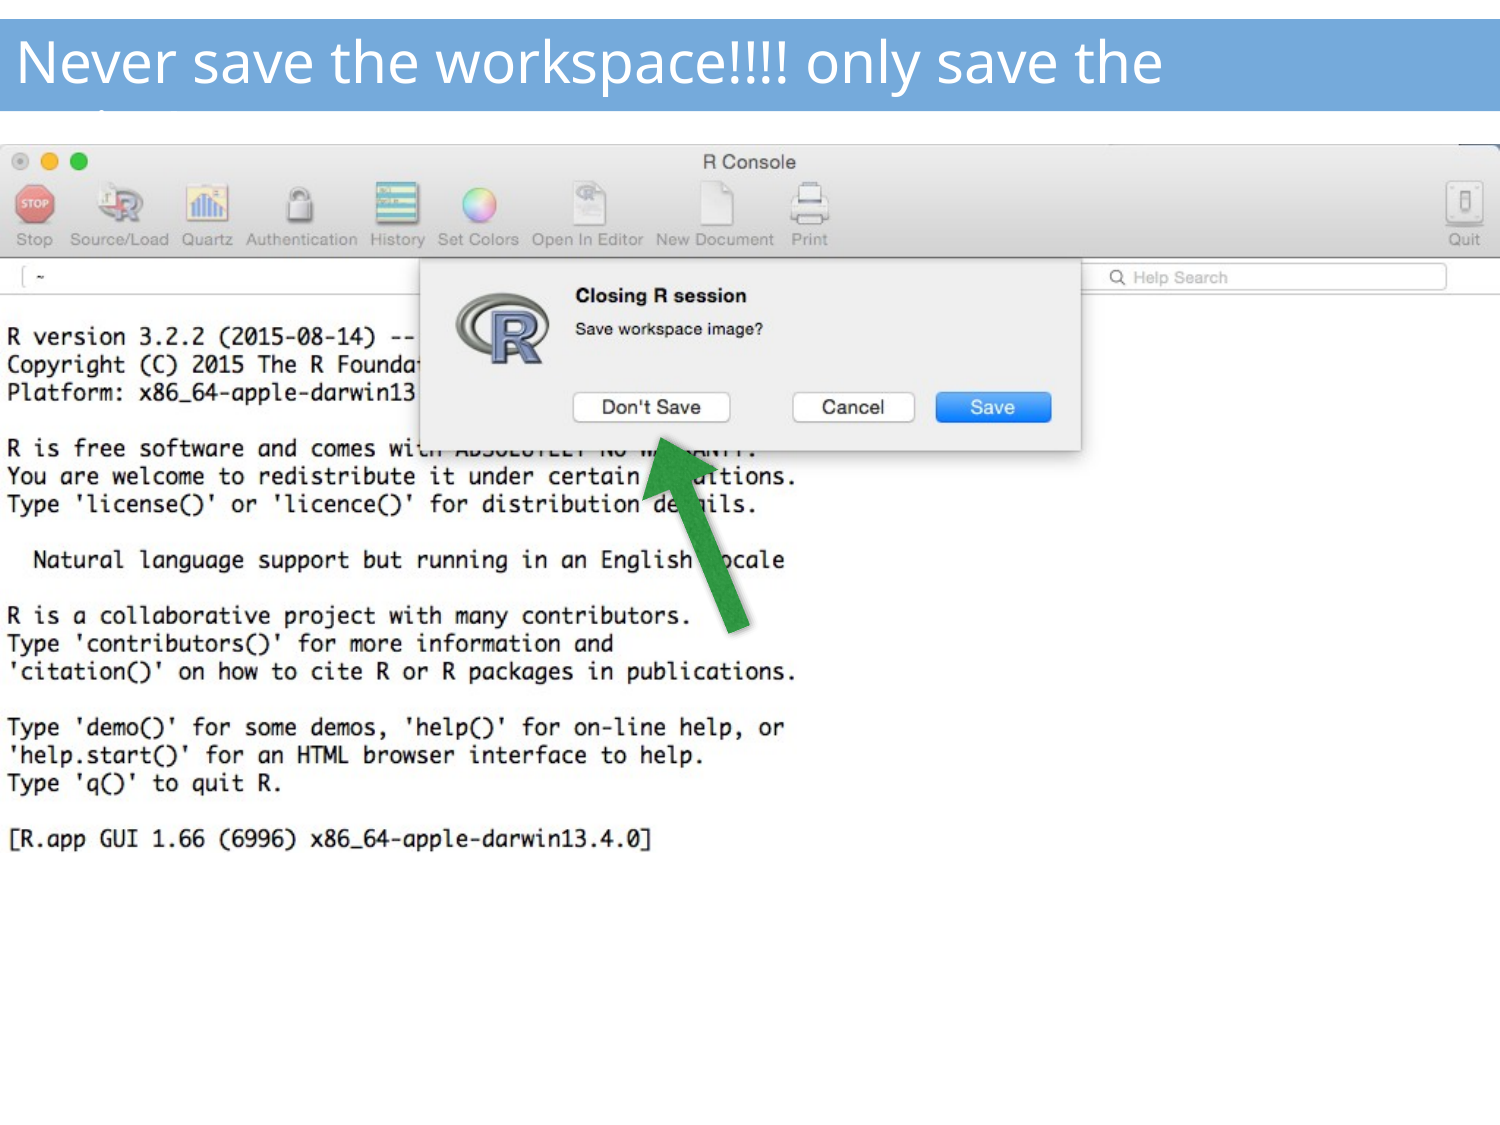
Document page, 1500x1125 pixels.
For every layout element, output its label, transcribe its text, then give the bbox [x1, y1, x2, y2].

title Never save the workspace!!!! only save the script! [12, 23, 1302, 143]
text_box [0, 144, 1500, 853]
